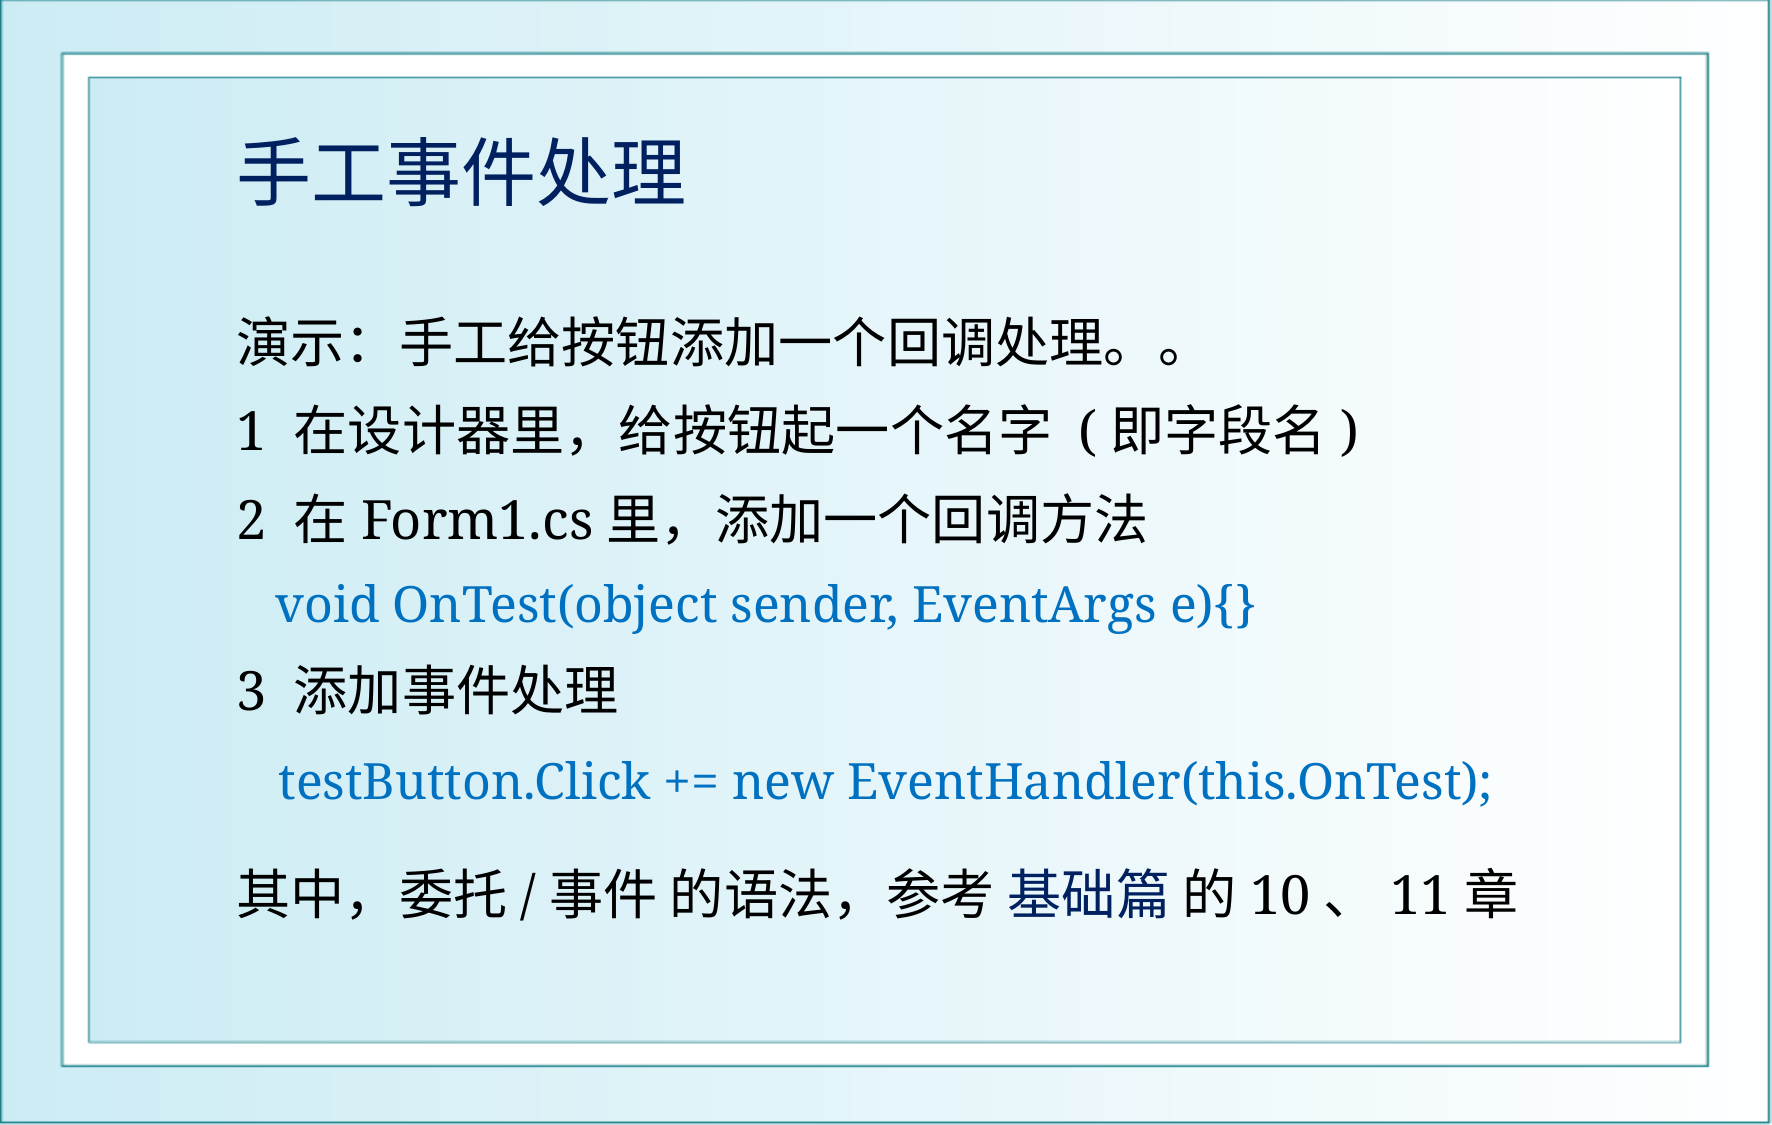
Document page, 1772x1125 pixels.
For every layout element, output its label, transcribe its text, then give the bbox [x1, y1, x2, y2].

picture [0, 0, 1772, 1125]
list 演示：手工给按钮添加一个回调处理。。 1 在设计器里，给按钮起一个名字 (即字段名) 2 在Form1.cs里，添加一个回调方法 void OnTest(object sender, EventArgs e){} 3 添加事件处理 testButton.Click += new EventHandler(this.OnTest); 其中，委托/事件 的语法，参考 基础篇 的10、11章 [221, 287, 1566, 1006]
title 手工事件处理 [221, 90, 1566, 223]
